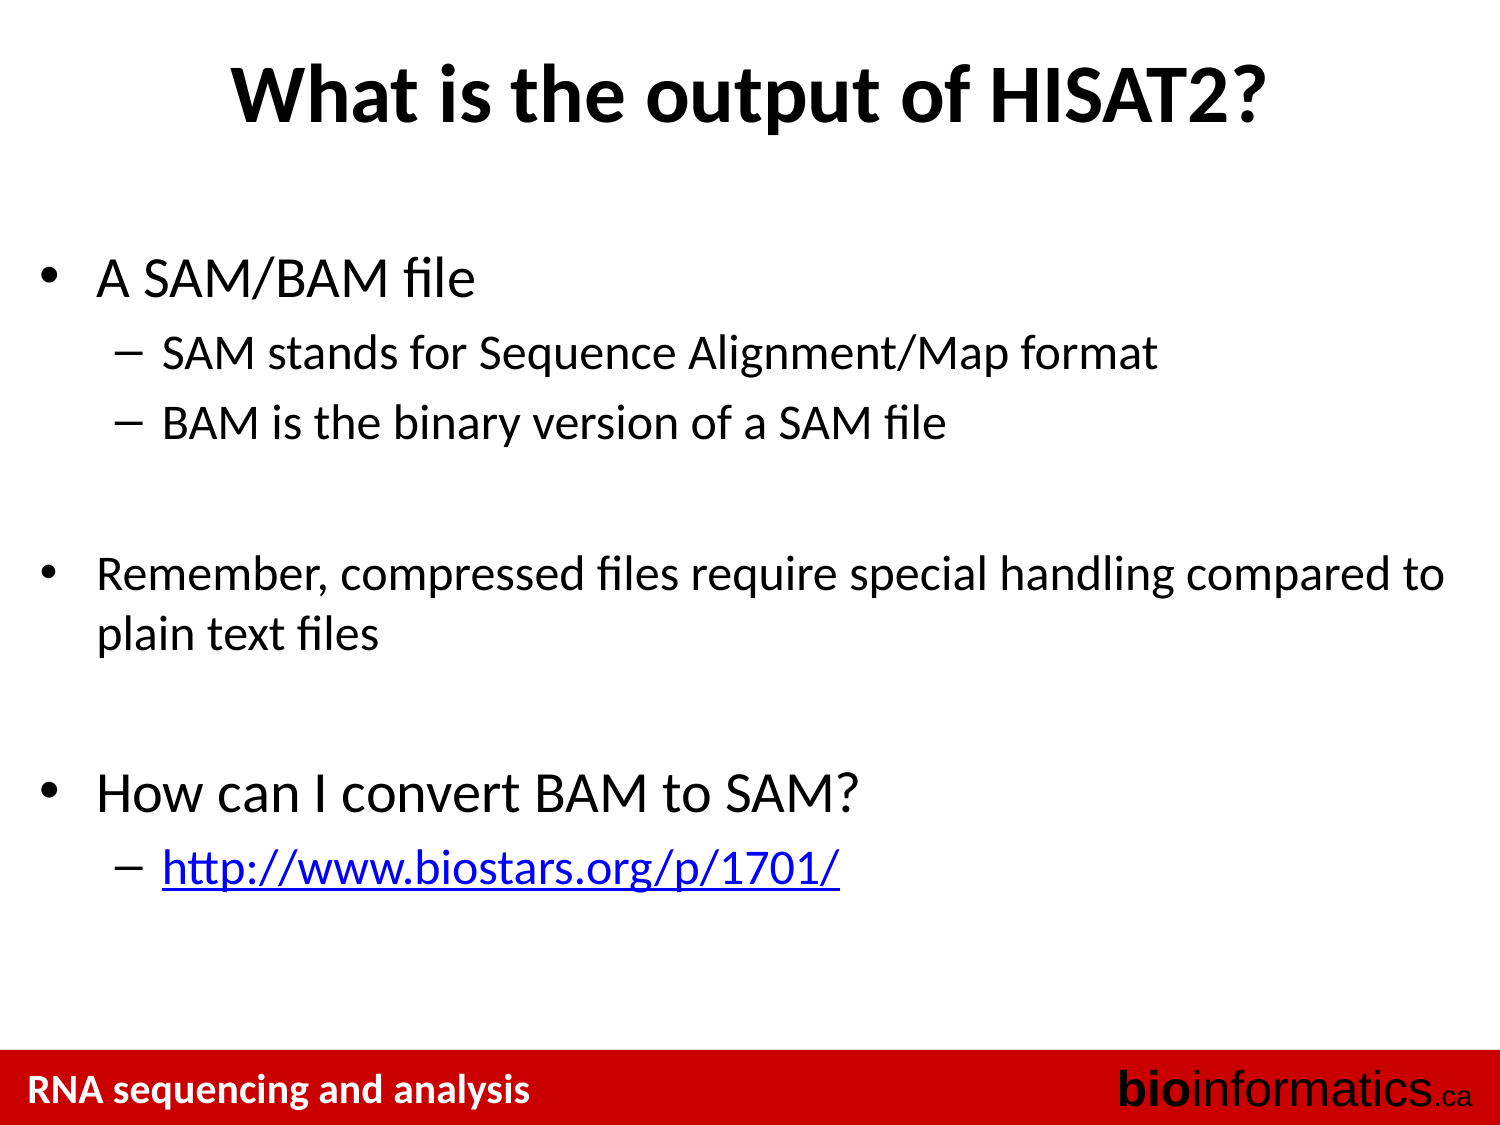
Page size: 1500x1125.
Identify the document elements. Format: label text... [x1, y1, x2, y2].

title What is the output of HISAT2? [24, 0, 1475, 184]
list A SAM/BAM file SAM stands for Sequence Alignment/Map format BAM is the binary version of a SAM file Remember, compressed files require special handling compared to plain text files How can I convert BAM to SAM? http://www.biostars.org/p/1701/ [24, 231, 1475, 1007]
